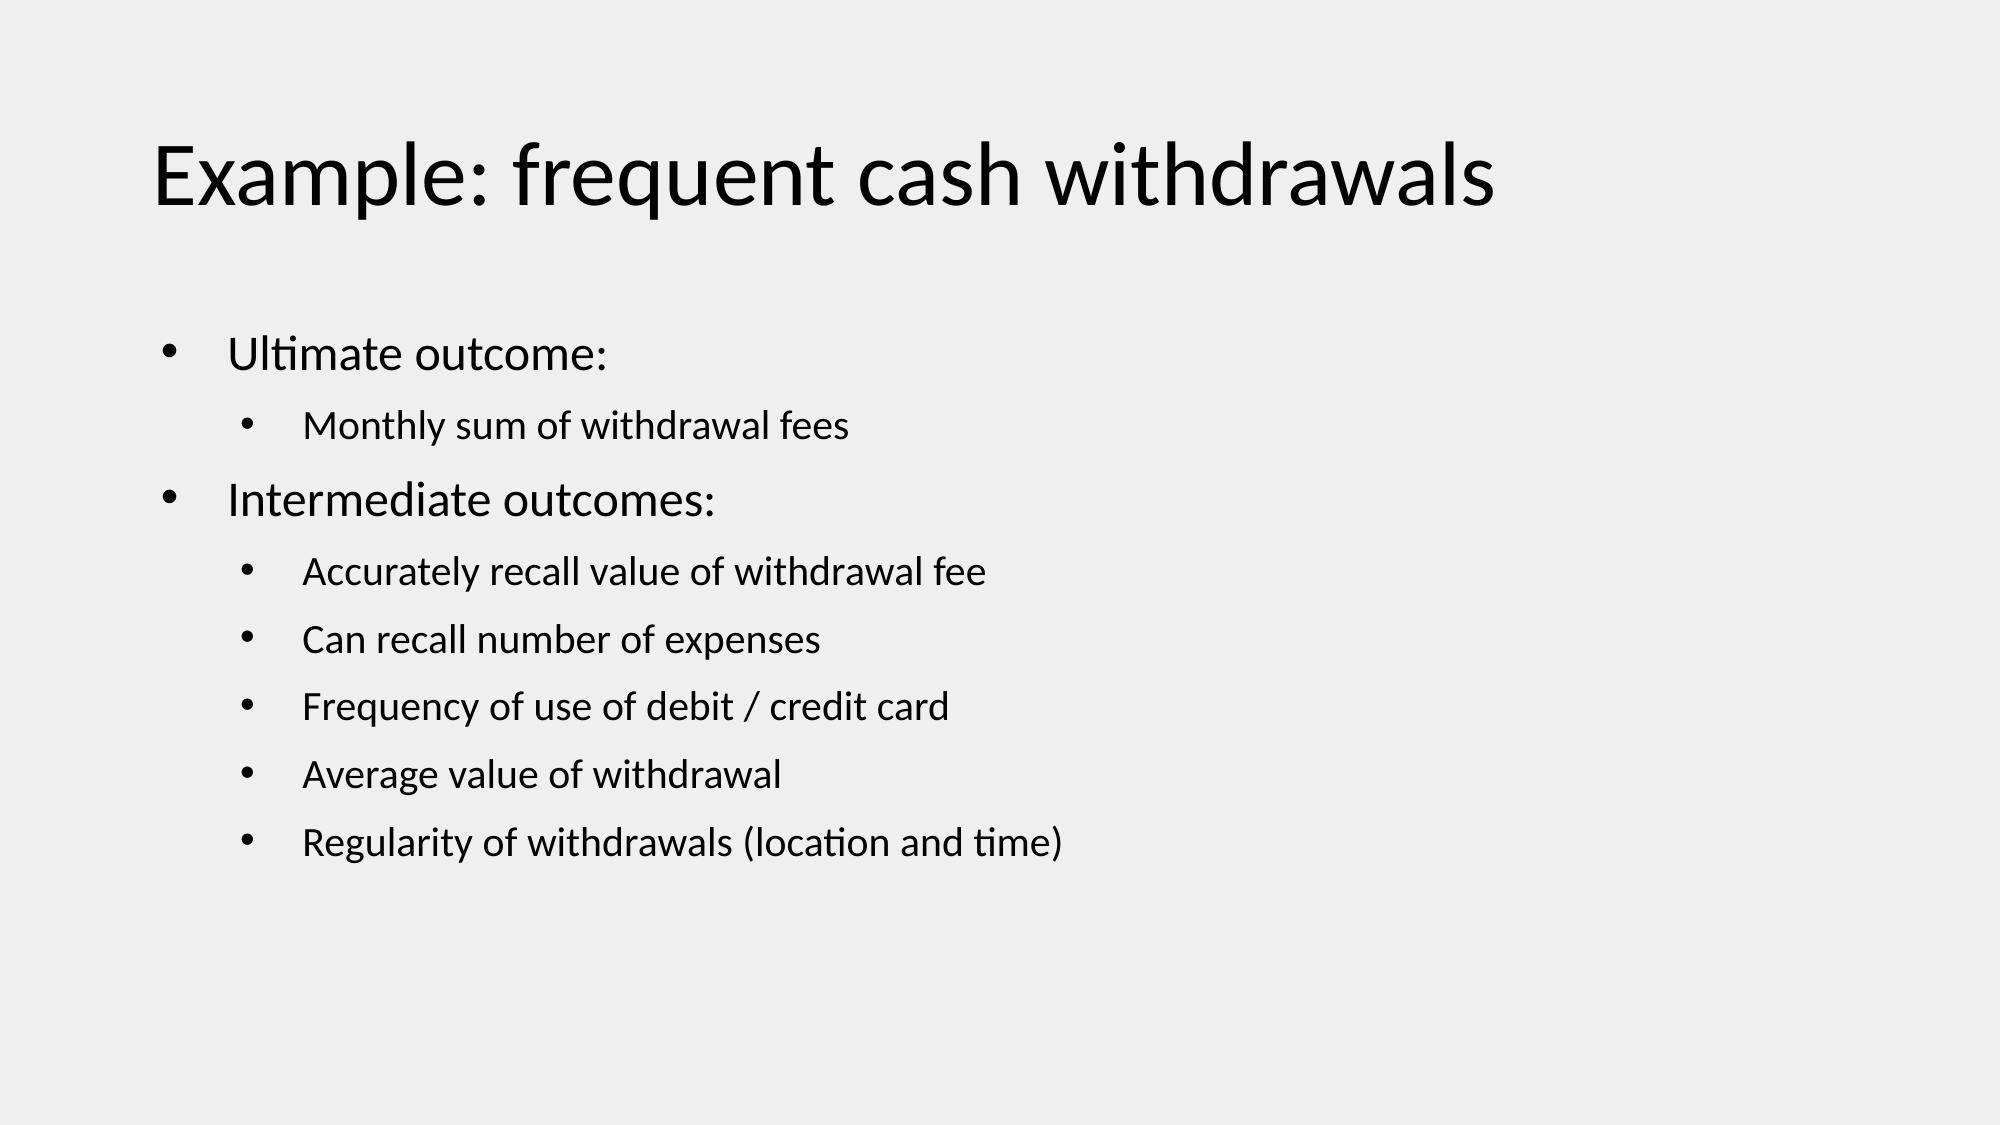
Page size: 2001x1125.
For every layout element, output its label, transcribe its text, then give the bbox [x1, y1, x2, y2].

title Example: frequent cash withdrawals [137, 59, 1863, 278]
list Ultimate outcome: Monthly sum of withdrawal fees Intermediate outcomes: Accurately recall value of withdrawal fee Can recall number of expenses Frequency of use of debit / credit card Average value of withdrawal Regularity of withdrawals (location and time) [137, 299, 1868, 1009]
